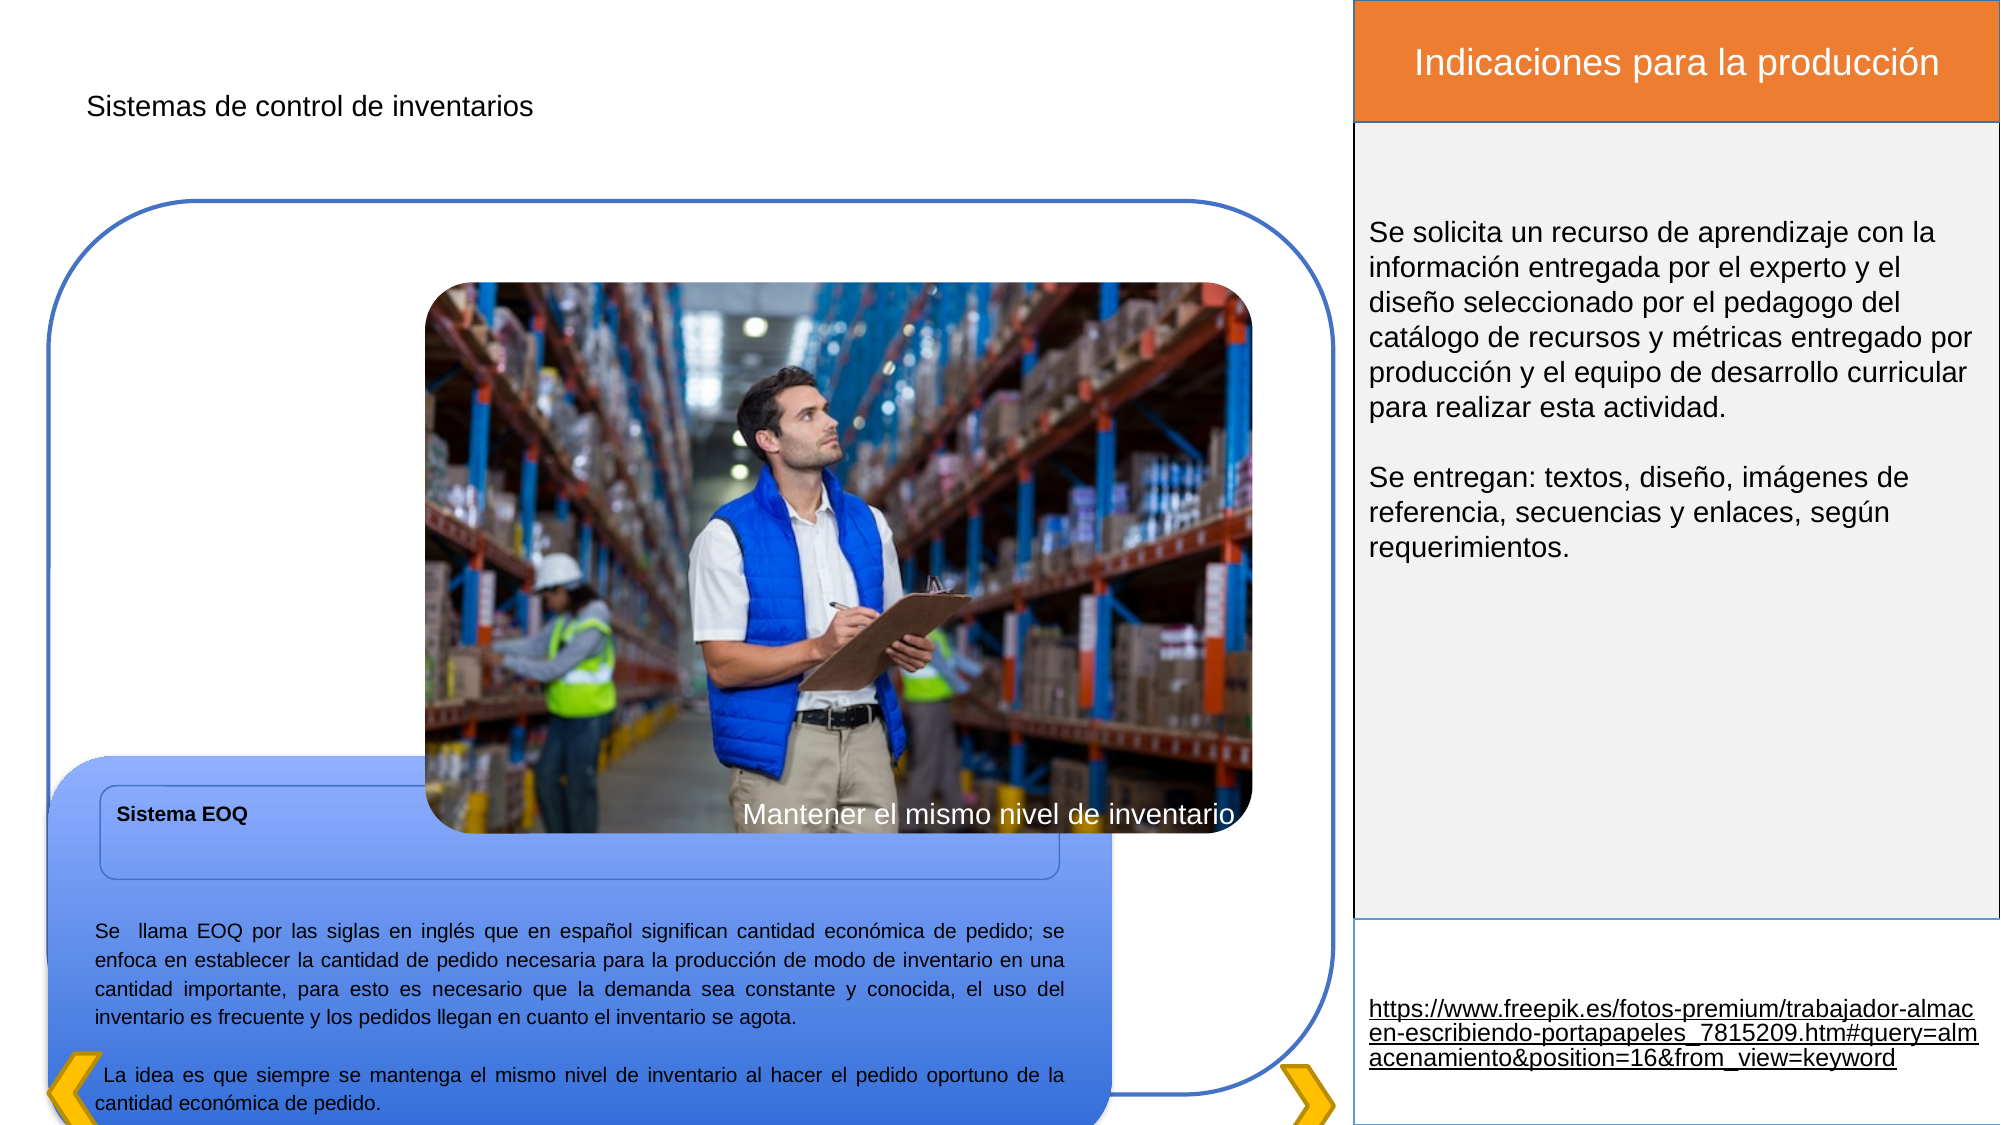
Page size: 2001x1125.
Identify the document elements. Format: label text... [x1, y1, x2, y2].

text_box https://www.freepik.es/fotos-premium/trabajador-almacen-escribiendo-portapapeles_7815209.htm#query=almacenamiento&position=16&from_view=keyword [1353, 918, 2000, 1125]
text_box Indicaciones para la producción [1353, 0, 2000, 122]
text_box [1353, 122, 2000, 206]
text_box Sistemas de control de inventarios [71, 80, 551, 131]
picture [424, 282, 1253, 834]
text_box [48, 200, 1335, 1125]
text_box Se solicita un recurso de aprendizaje con la información entregada por el experto y el diseño seleccionado por el pedagogo del catálogo de recursos y métricas entregado por producción y el equipo de desarrollo curricular para realizar esta actividad. Se entregan: textos, diseño, imágenes de referencia, secuencias y enlaces, según requerimientos. [1353, 206, 2000, 701]
text_box [1353, 701, 2000, 918]
